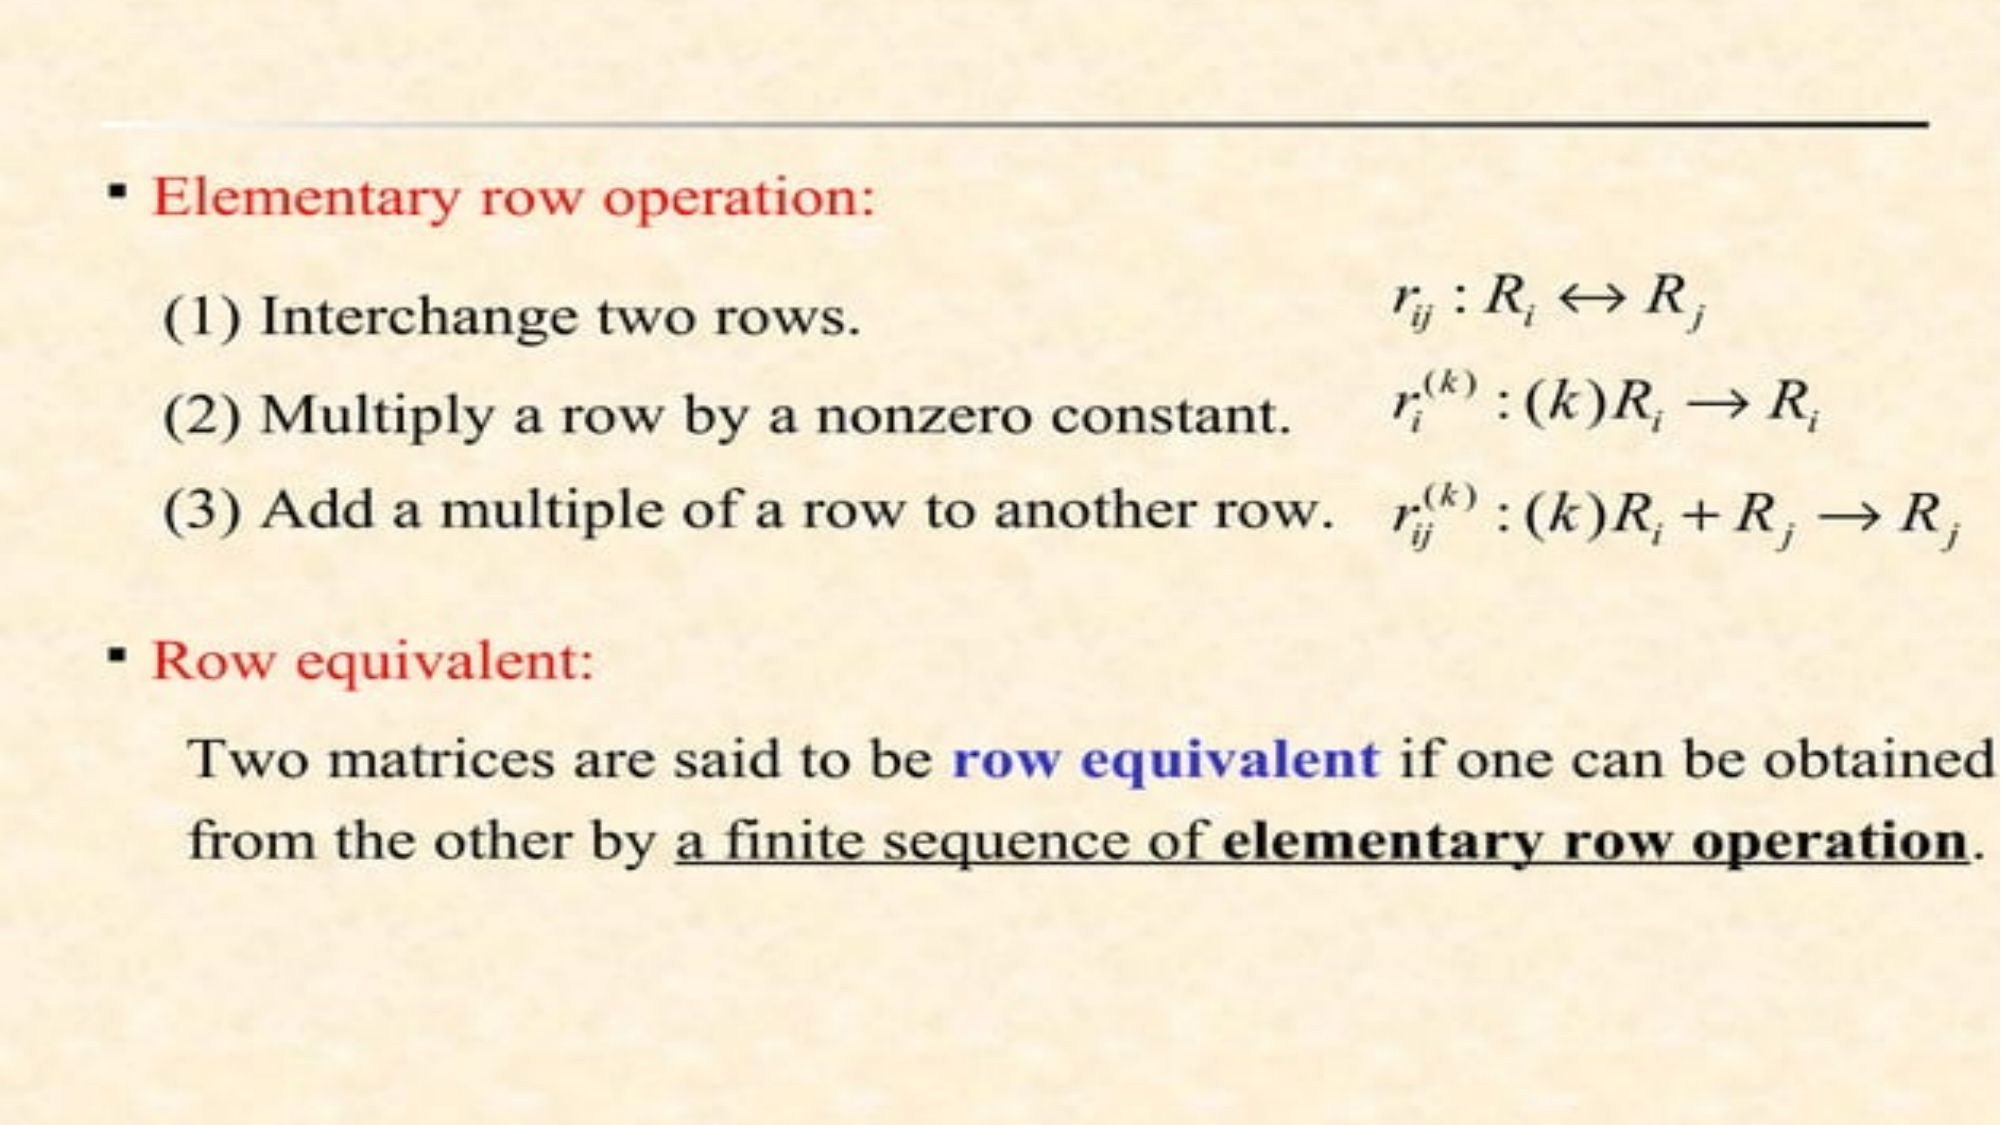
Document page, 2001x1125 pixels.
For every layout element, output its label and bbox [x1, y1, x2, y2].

list [0, 0, 2000, 1125]
